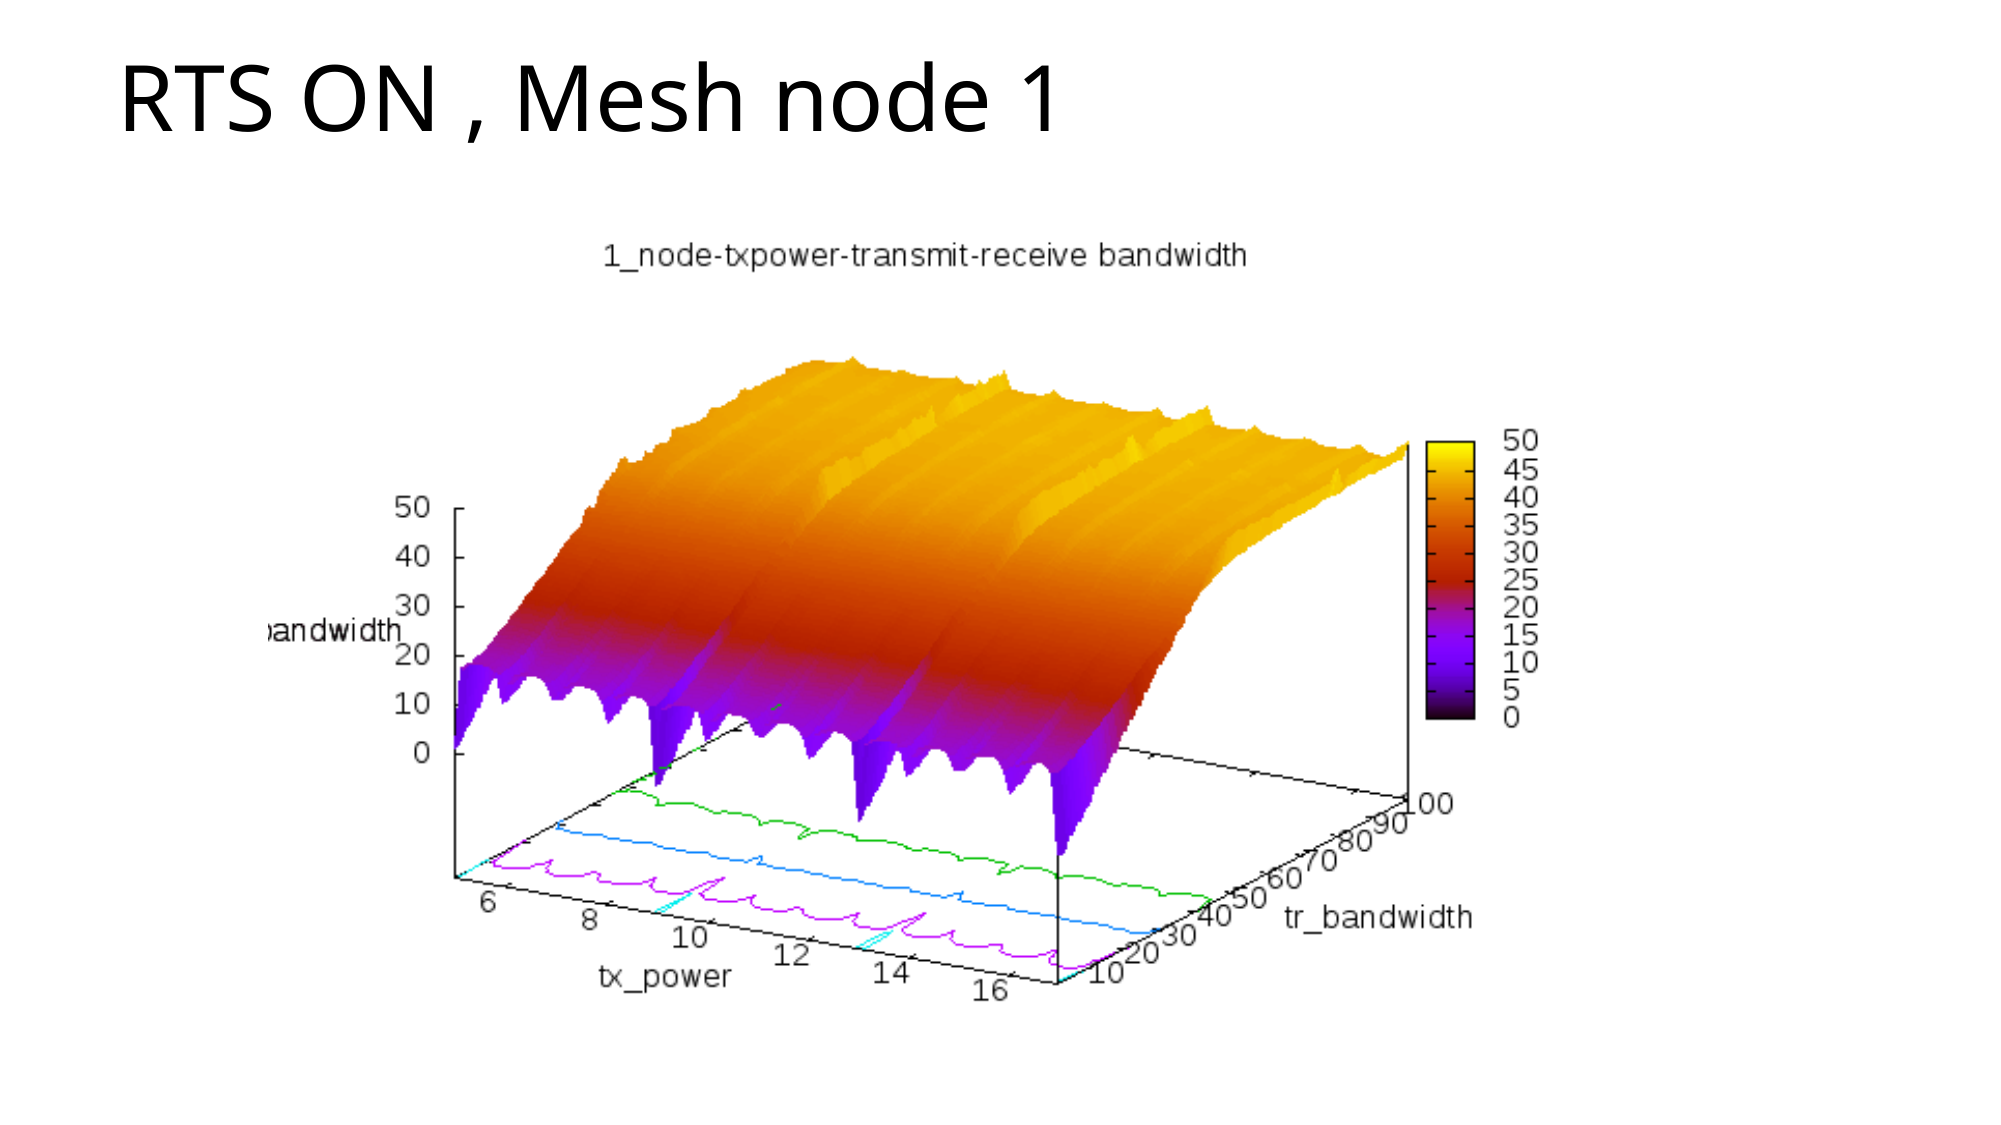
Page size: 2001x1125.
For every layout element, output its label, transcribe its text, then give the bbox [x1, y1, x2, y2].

text_box RTS ON , Mesh node 1 [102, 44, 1104, 159]
picture [268, 182, 1594, 1125]
